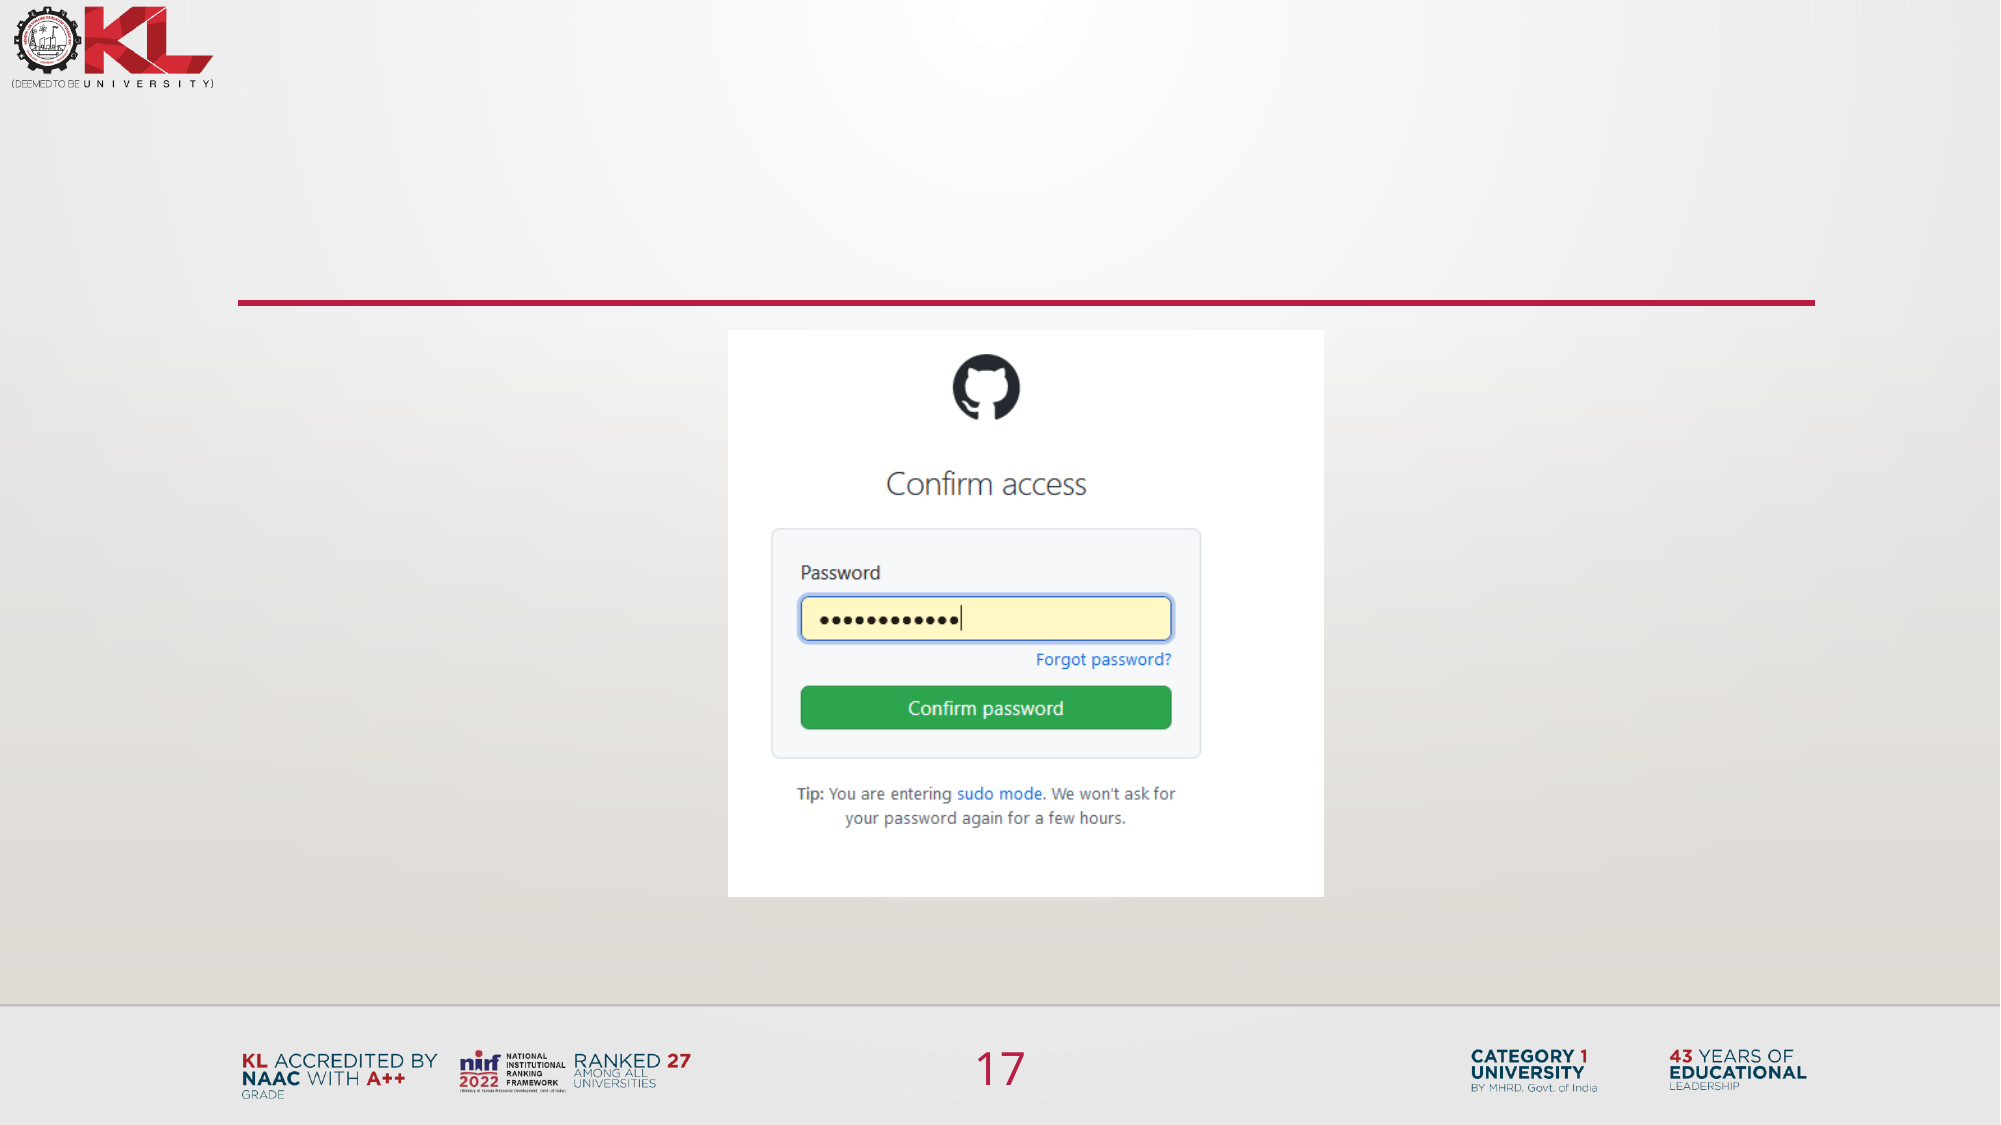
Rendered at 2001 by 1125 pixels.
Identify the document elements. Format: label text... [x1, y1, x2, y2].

picture [238, 1045, 716, 1103]
picture [12, 5, 213, 88]
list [728, 330, 1324, 897]
slide_number 17 [933, 1031, 1067, 1115]
picture [1447, 1045, 1814, 1101]
